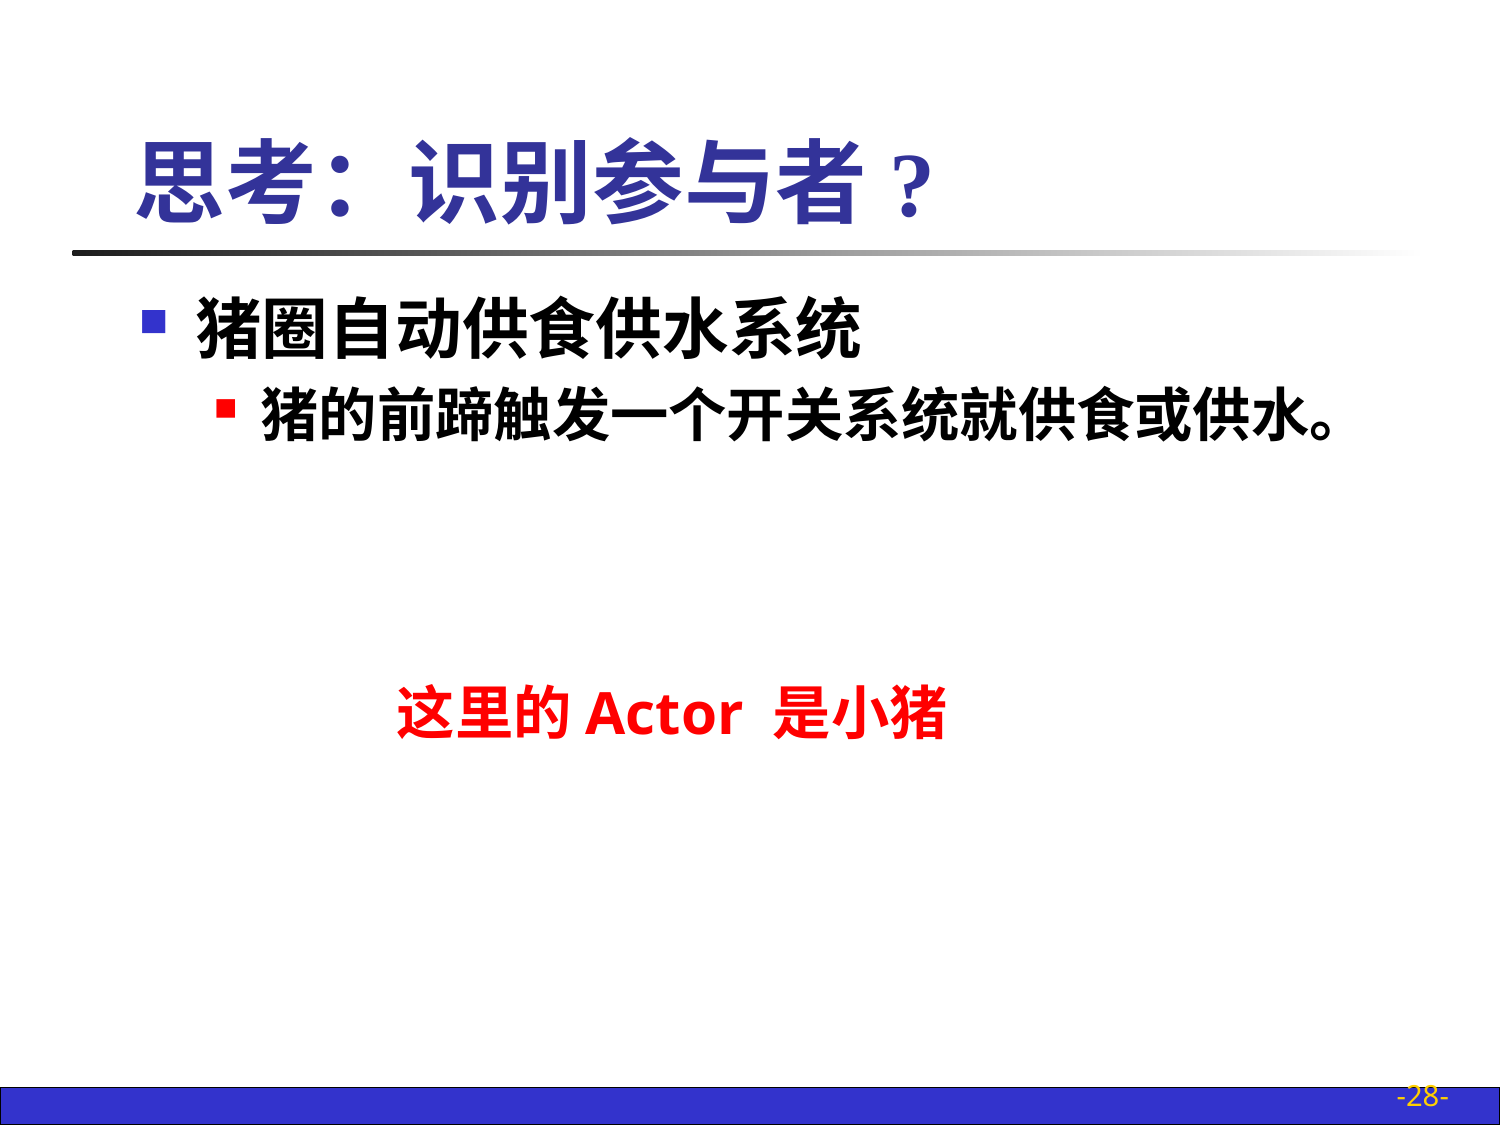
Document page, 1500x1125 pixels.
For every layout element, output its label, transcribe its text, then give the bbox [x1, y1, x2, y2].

text_box 这里的Actor 是小猪 [382, 668, 963, 754]
list 猪圈自动供食供水系统 猪的前蹄触发一个开关系统就供食或供水。 [123, 278, 1399, 1012]
slide_number -28- [1151, 1074, 1465, 1125]
title 思考：识别参与者? [118, 54, 1398, 243]
